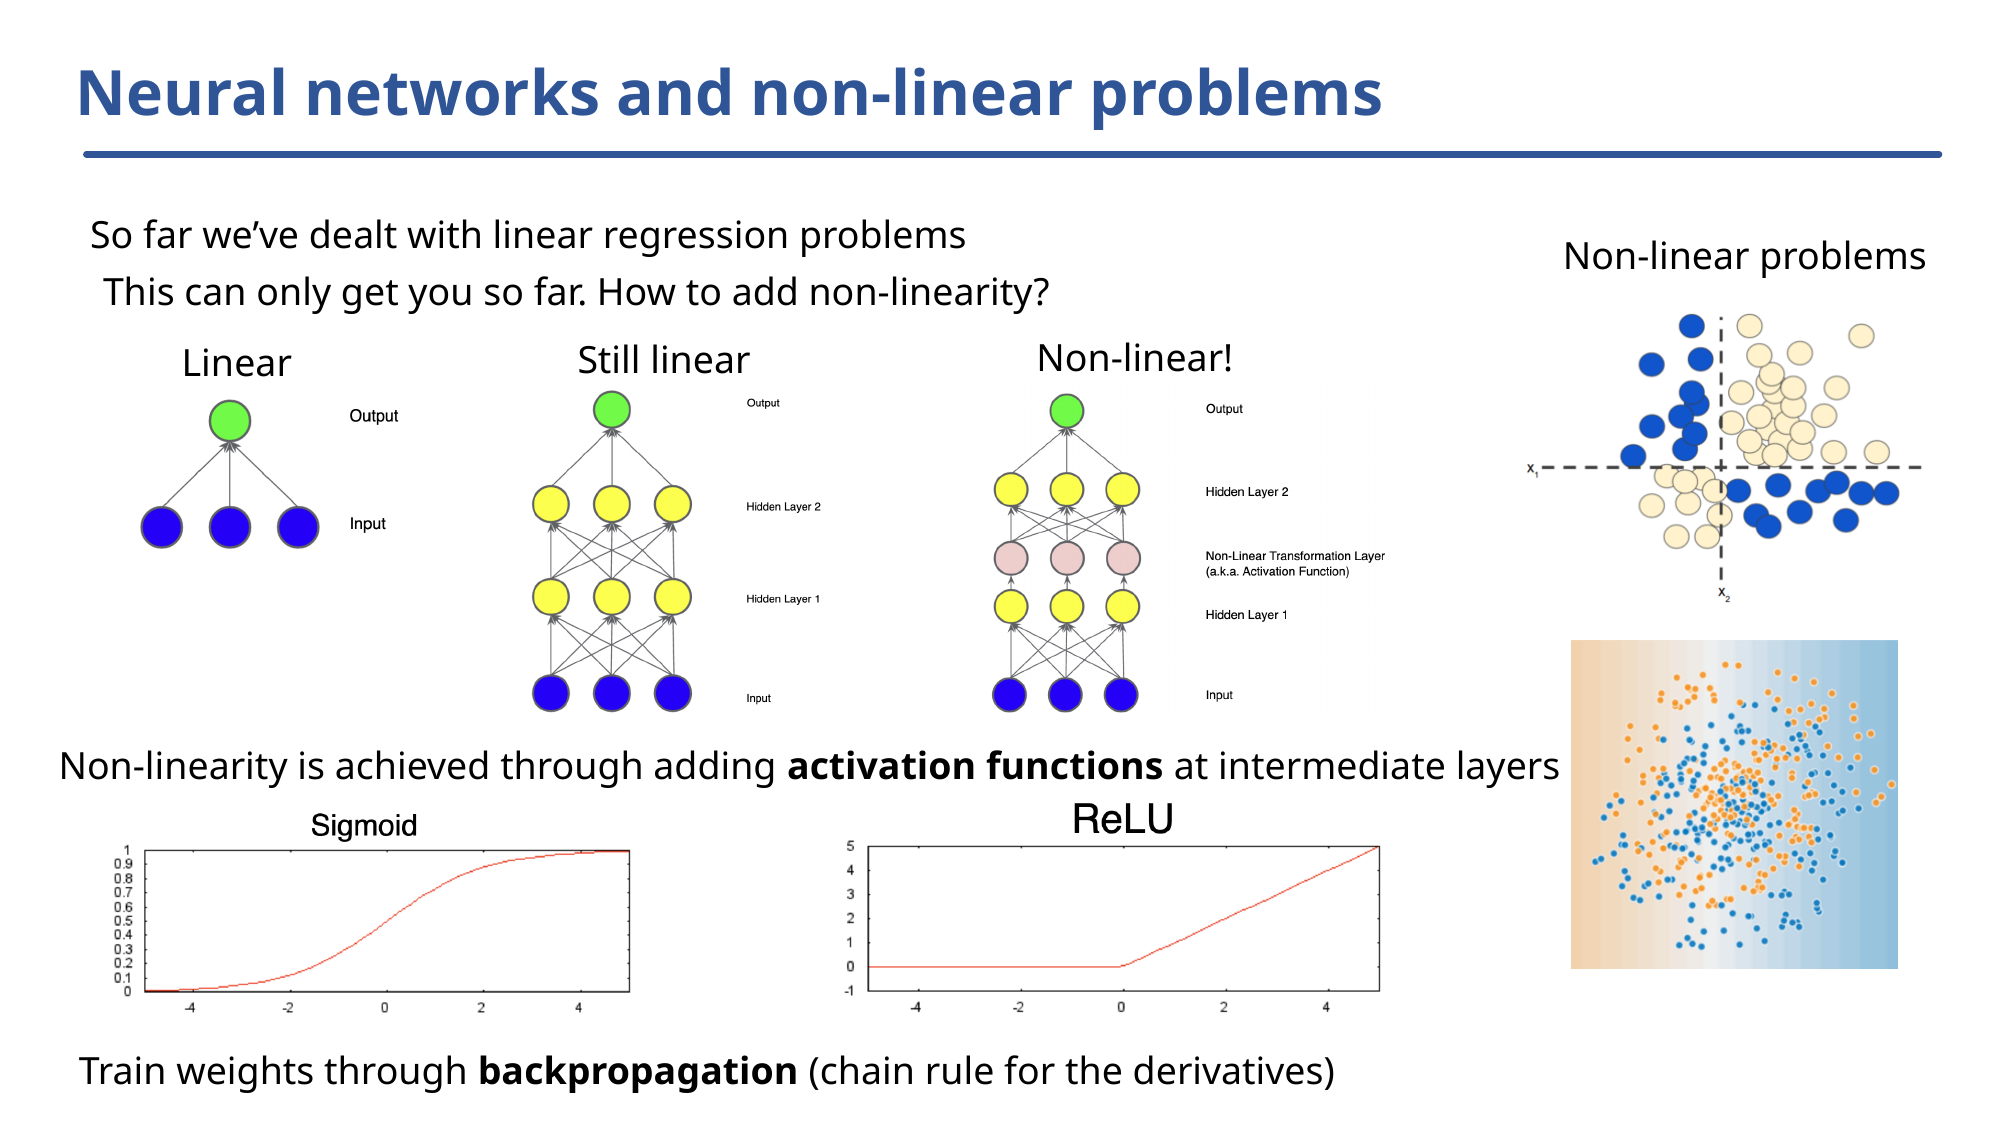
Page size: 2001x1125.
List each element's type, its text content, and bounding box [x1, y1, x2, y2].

picture [519, 372, 837, 726]
picture [1506, 306, 1935, 608]
title Neural networks and non-linear problems [60, 0, 1940, 192]
picture [131, 390, 403, 557]
picture [990, 380, 1389, 726]
picture [1571, 640, 1898, 969]
picture [102, 809, 637, 1020]
picture [836, 800, 1386, 1018]
text_box Non-linear problems [1548, 224, 1942, 285]
text_box Still linear [562, 328, 766, 372]
text_box Linear [166, 331, 307, 390]
text_box This can only get you so far. How to add non-linearity? [88, 260, 1066, 321]
text_box So far we’ve dealt with linear regression problems [75, 204, 983, 264]
text_box Train weights through backpropagation (chain rule for the derivatives) [64, 1039, 1351, 1100]
text_box Non-linearity is achieved through adding activation functions at intermediate layers [43, 734, 1571, 794]
text_box Non-linear! [1021, 326, 1249, 380]
